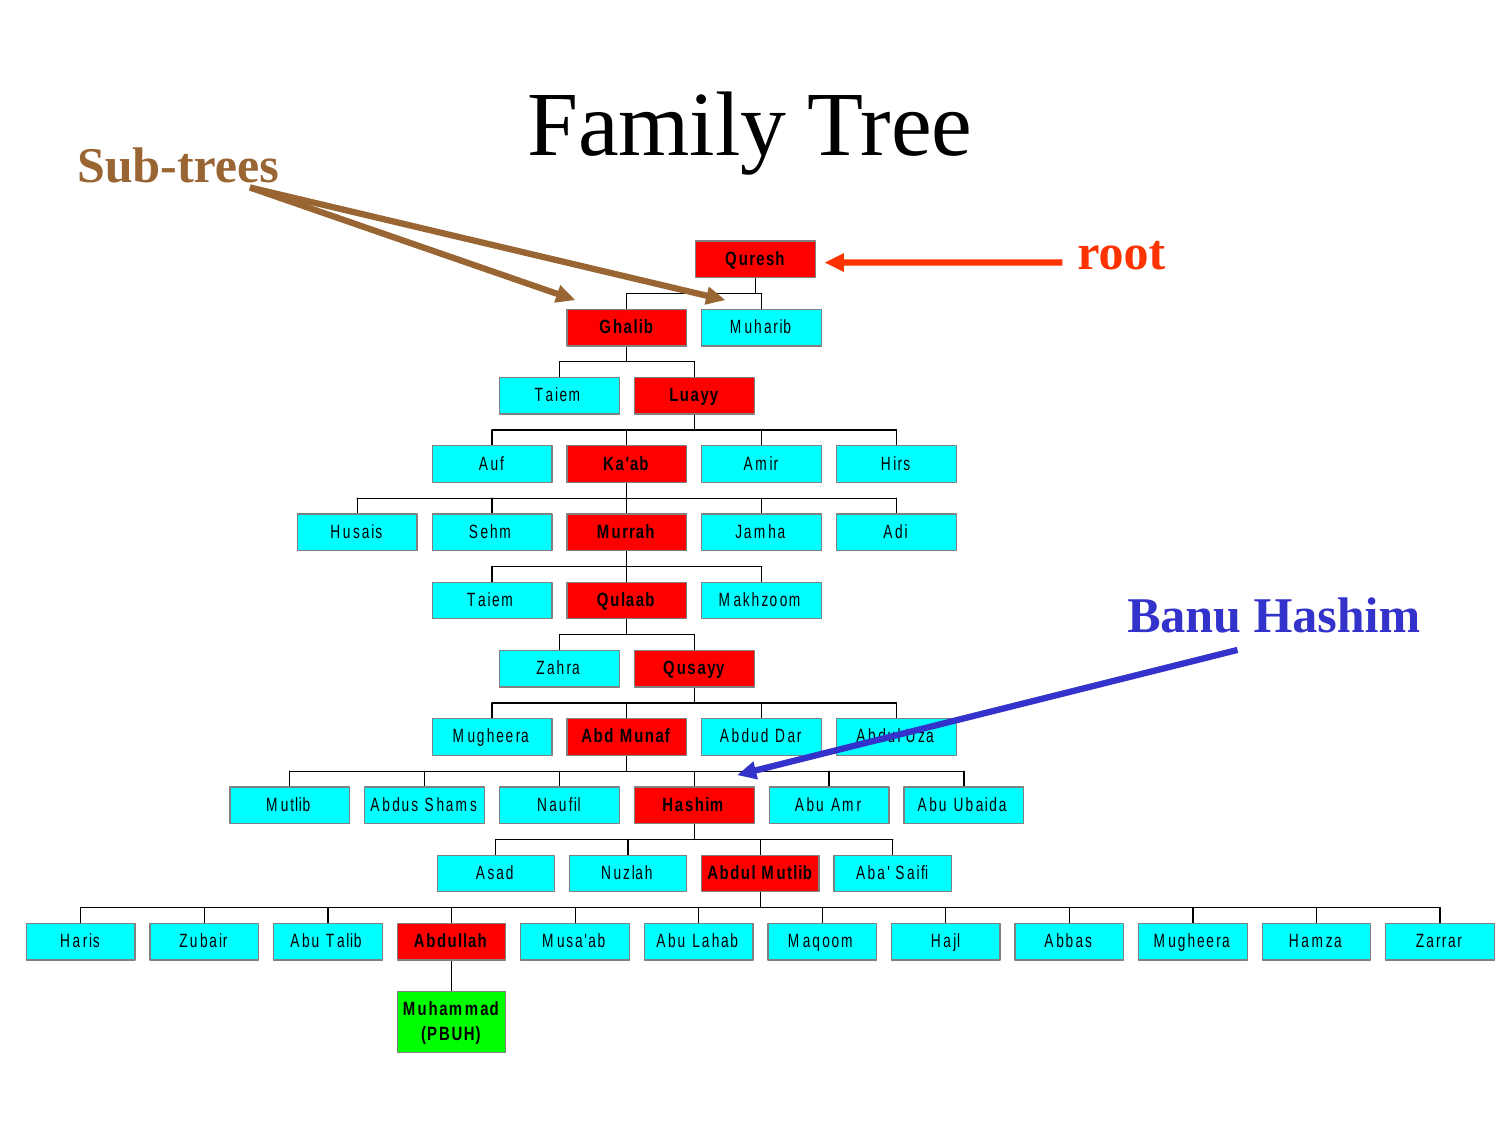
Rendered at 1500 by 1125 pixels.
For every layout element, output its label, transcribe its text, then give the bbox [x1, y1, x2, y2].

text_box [737, 574, 1463, 776]
title Family Tree [112, 50, 1388, 188]
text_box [62, 124, 726, 301]
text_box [23, 238, 1498, 1056]
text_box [824, 212, 1226, 288]
